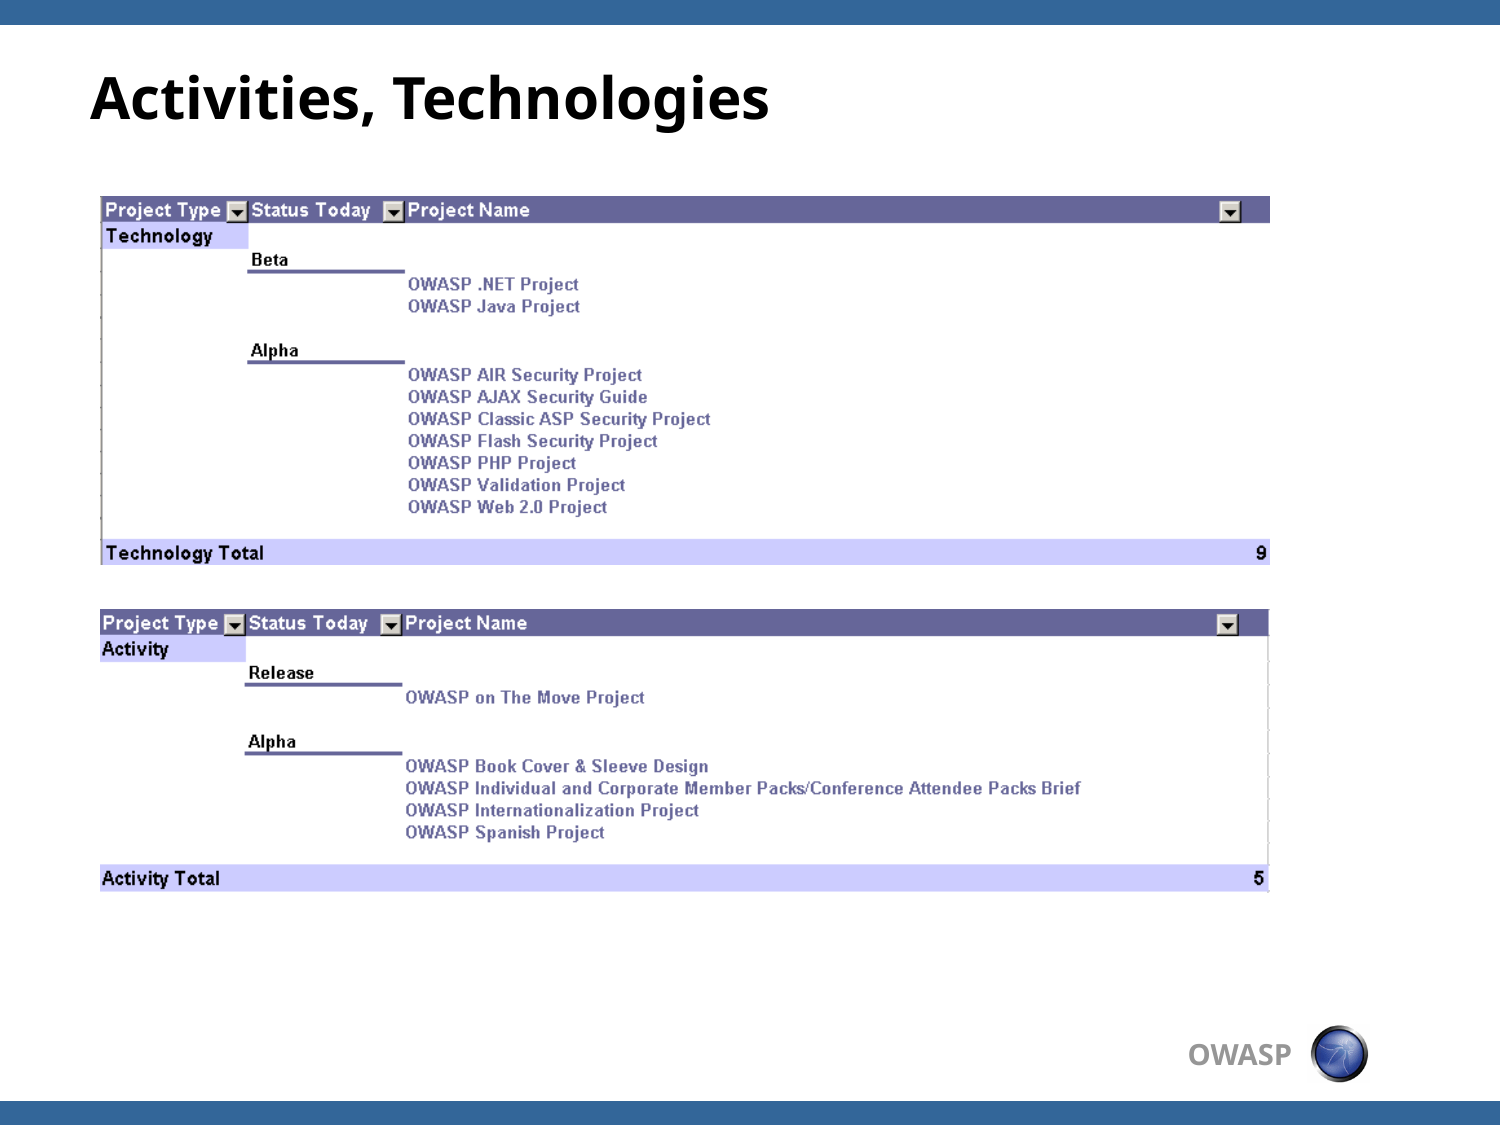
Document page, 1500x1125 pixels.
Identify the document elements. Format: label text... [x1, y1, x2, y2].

picture [99, 196, 1270, 565]
picture [1307, 1024, 1370, 1083]
picture [99, 609, 1270, 893]
title Activities, Technologies [74, 30, 1426, 162]
